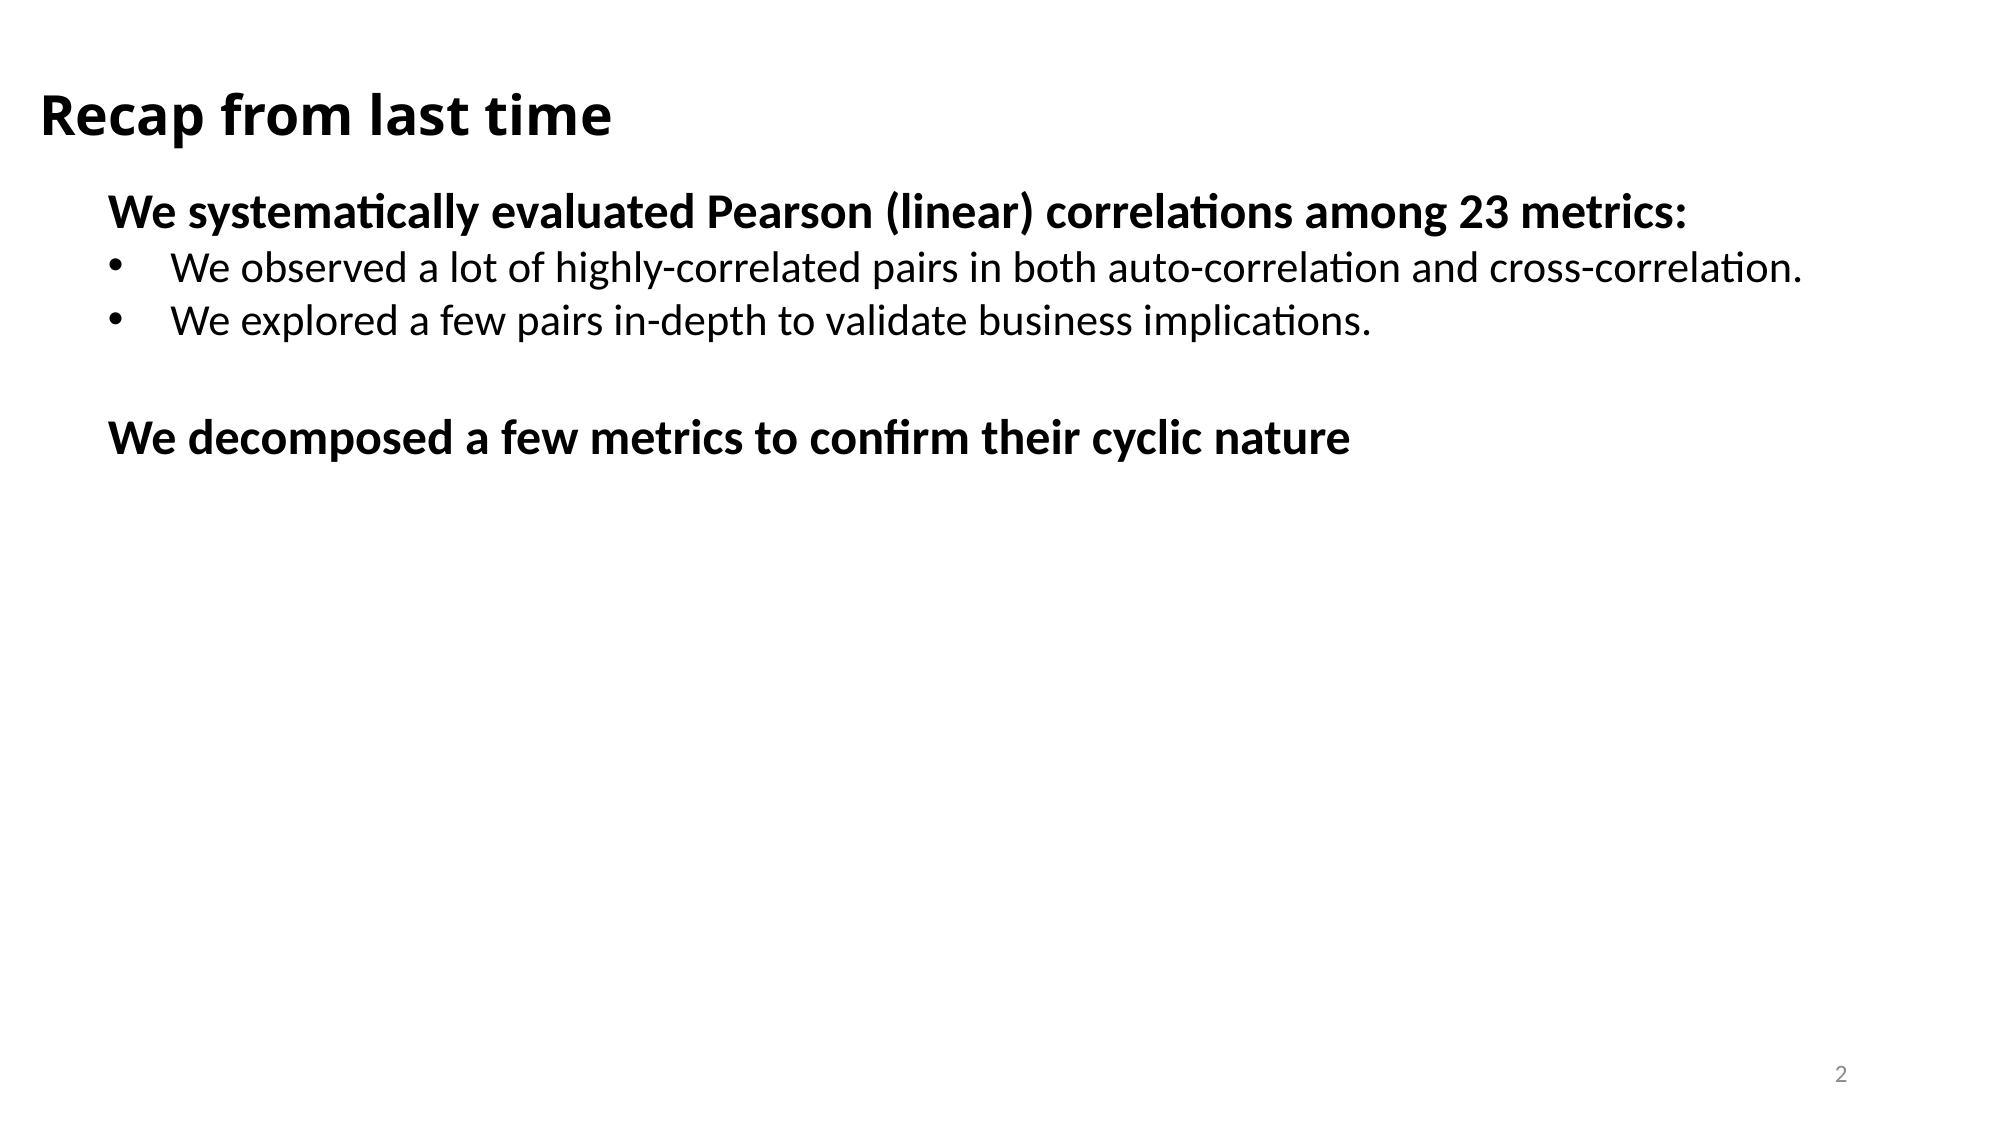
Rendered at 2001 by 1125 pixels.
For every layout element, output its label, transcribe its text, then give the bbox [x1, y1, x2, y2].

slide_number 2 [1412, 1042, 1863, 1103]
title Recap from last time [24, 43, 2000, 191]
text_box We systematically evaluated Pearson (linear) correlations among 23 metrics: We observed a lot of highly-correlated pairs in both auto-correlation and cross-correlation. We explored a few pairs in-depth to validate business implications. We decomposed a few metrics to confirm their cyclic nature [93, 170, 1952, 593]
